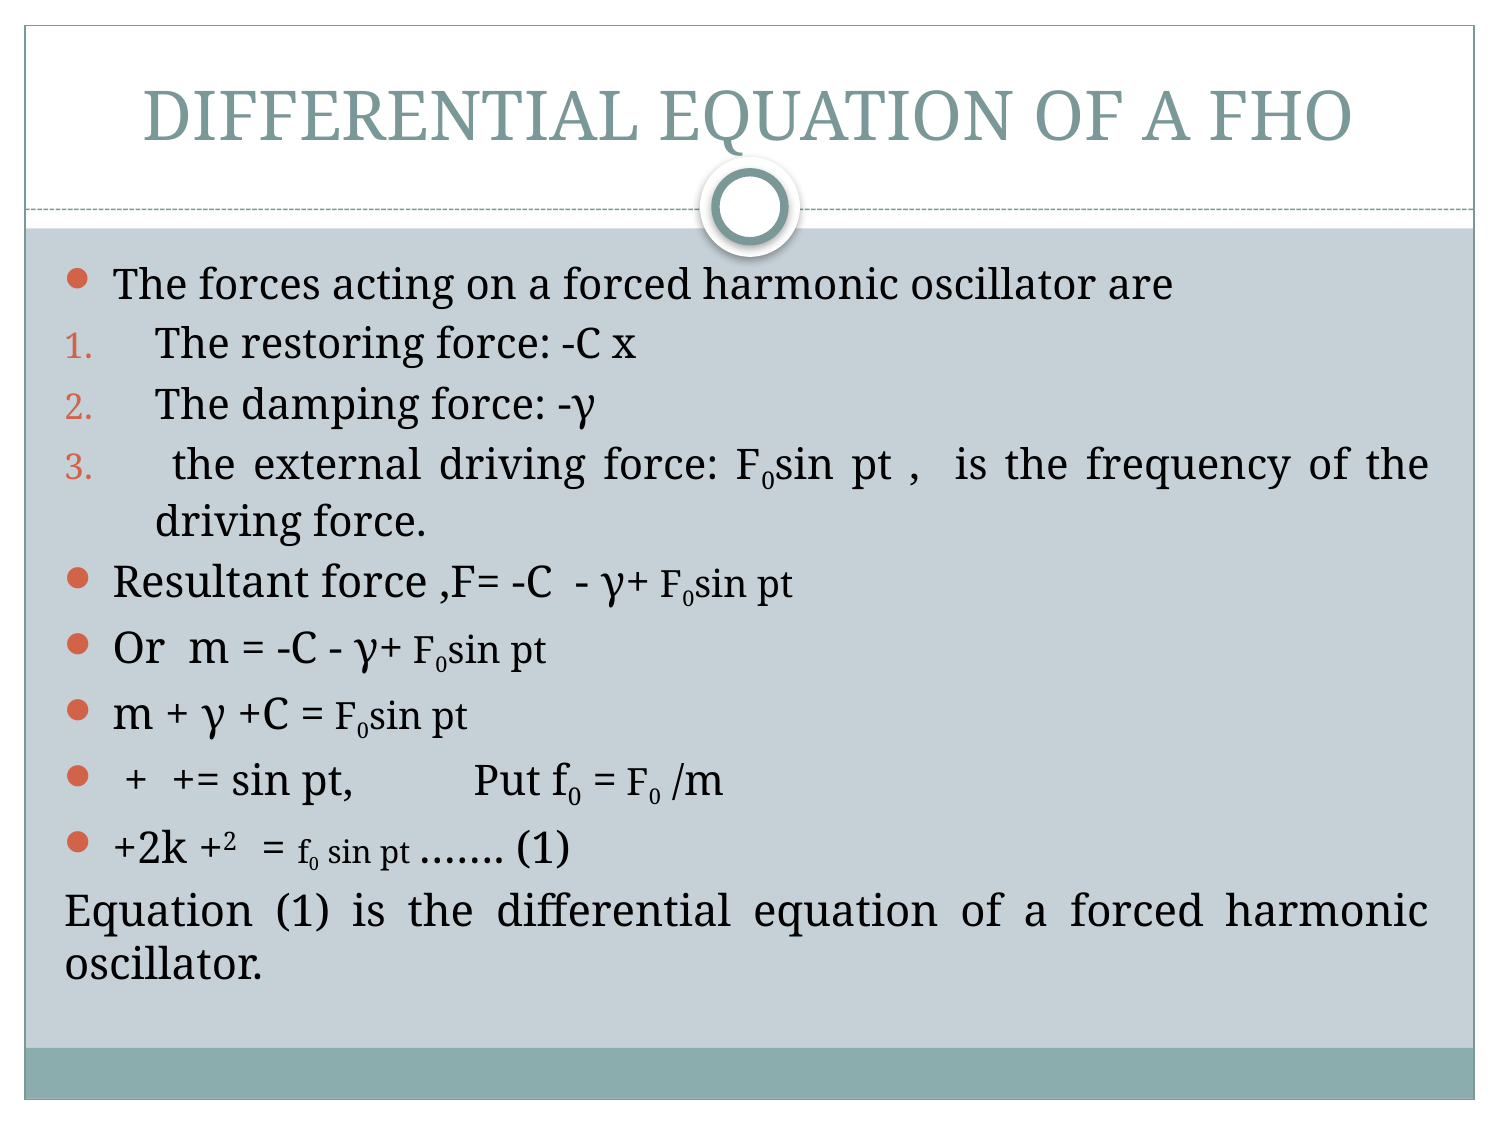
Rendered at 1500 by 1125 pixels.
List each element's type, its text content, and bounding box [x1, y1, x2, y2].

title DIFFERENTIAL EQUATION OF A FHO [49, 37, 1450, 162]
